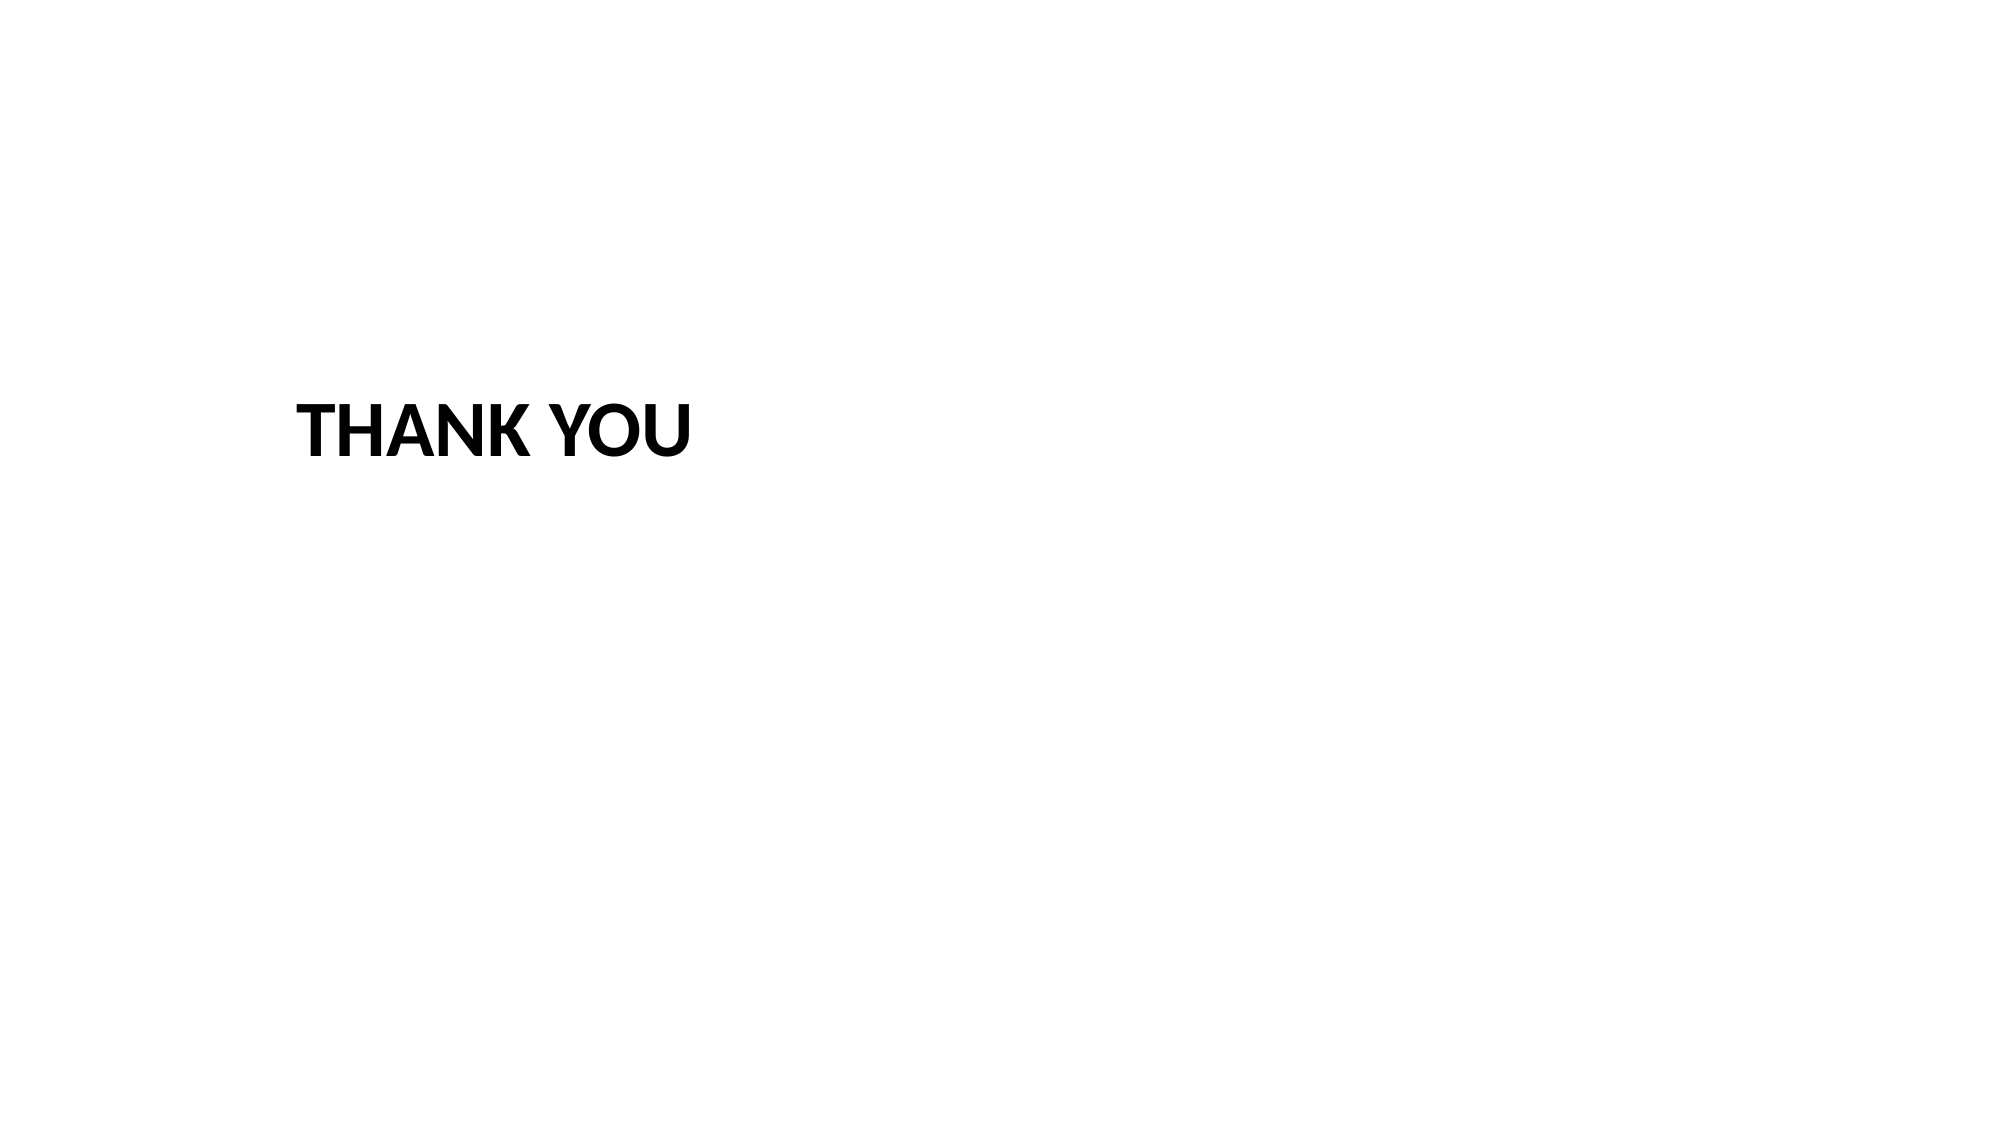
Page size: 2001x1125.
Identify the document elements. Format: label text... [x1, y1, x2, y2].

list THANK YOU [137, 299, 1863, 482]
